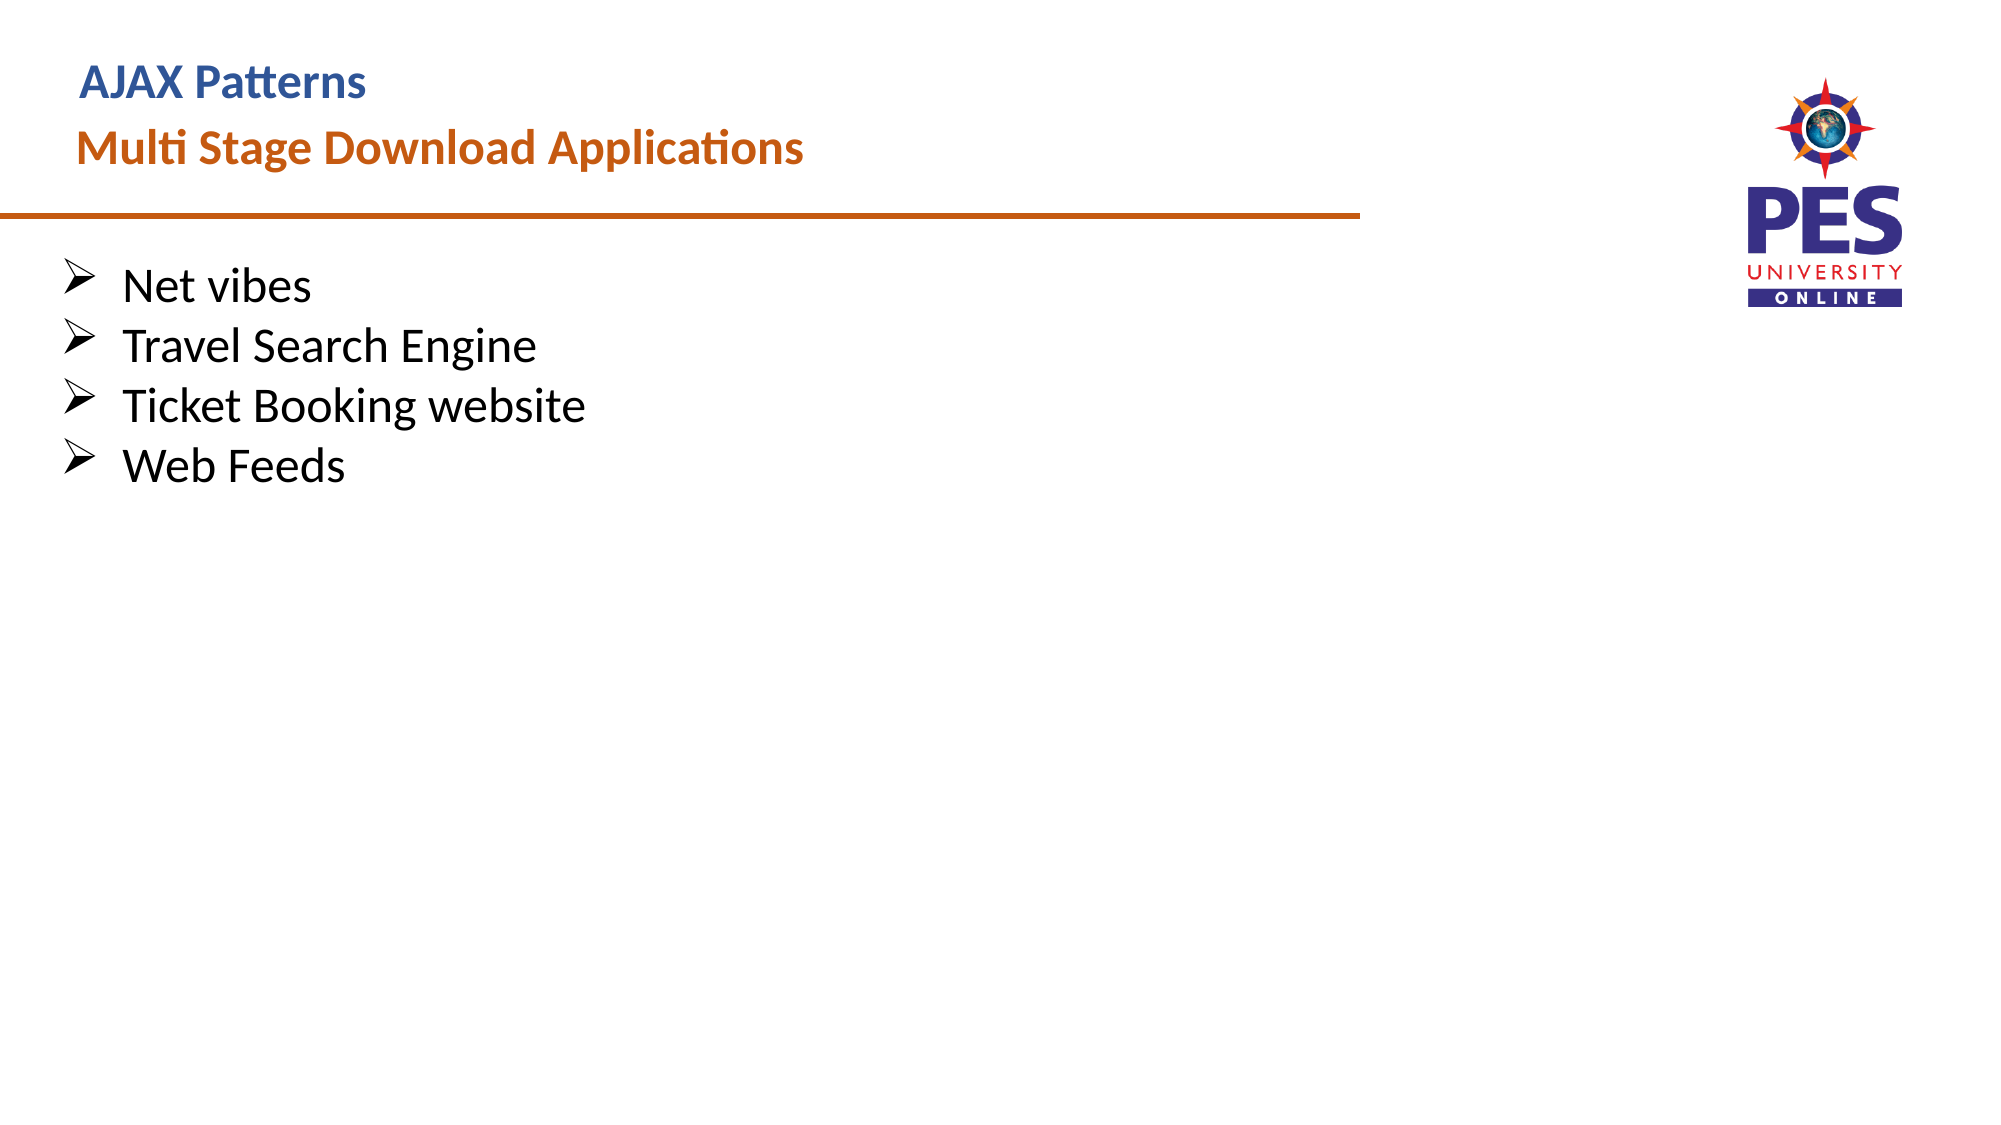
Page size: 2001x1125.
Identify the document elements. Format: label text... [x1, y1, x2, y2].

picture [1748, 76, 1902, 307]
text_box Net vibes Travel Search Engine Ticket Booking website Web Feeds [45, 245, 1375, 561]
text_box Multi Stage Download Applications [60, 106, 1374, 182]
text_box AJAX Patterns [64, 41, 1295, 117]
